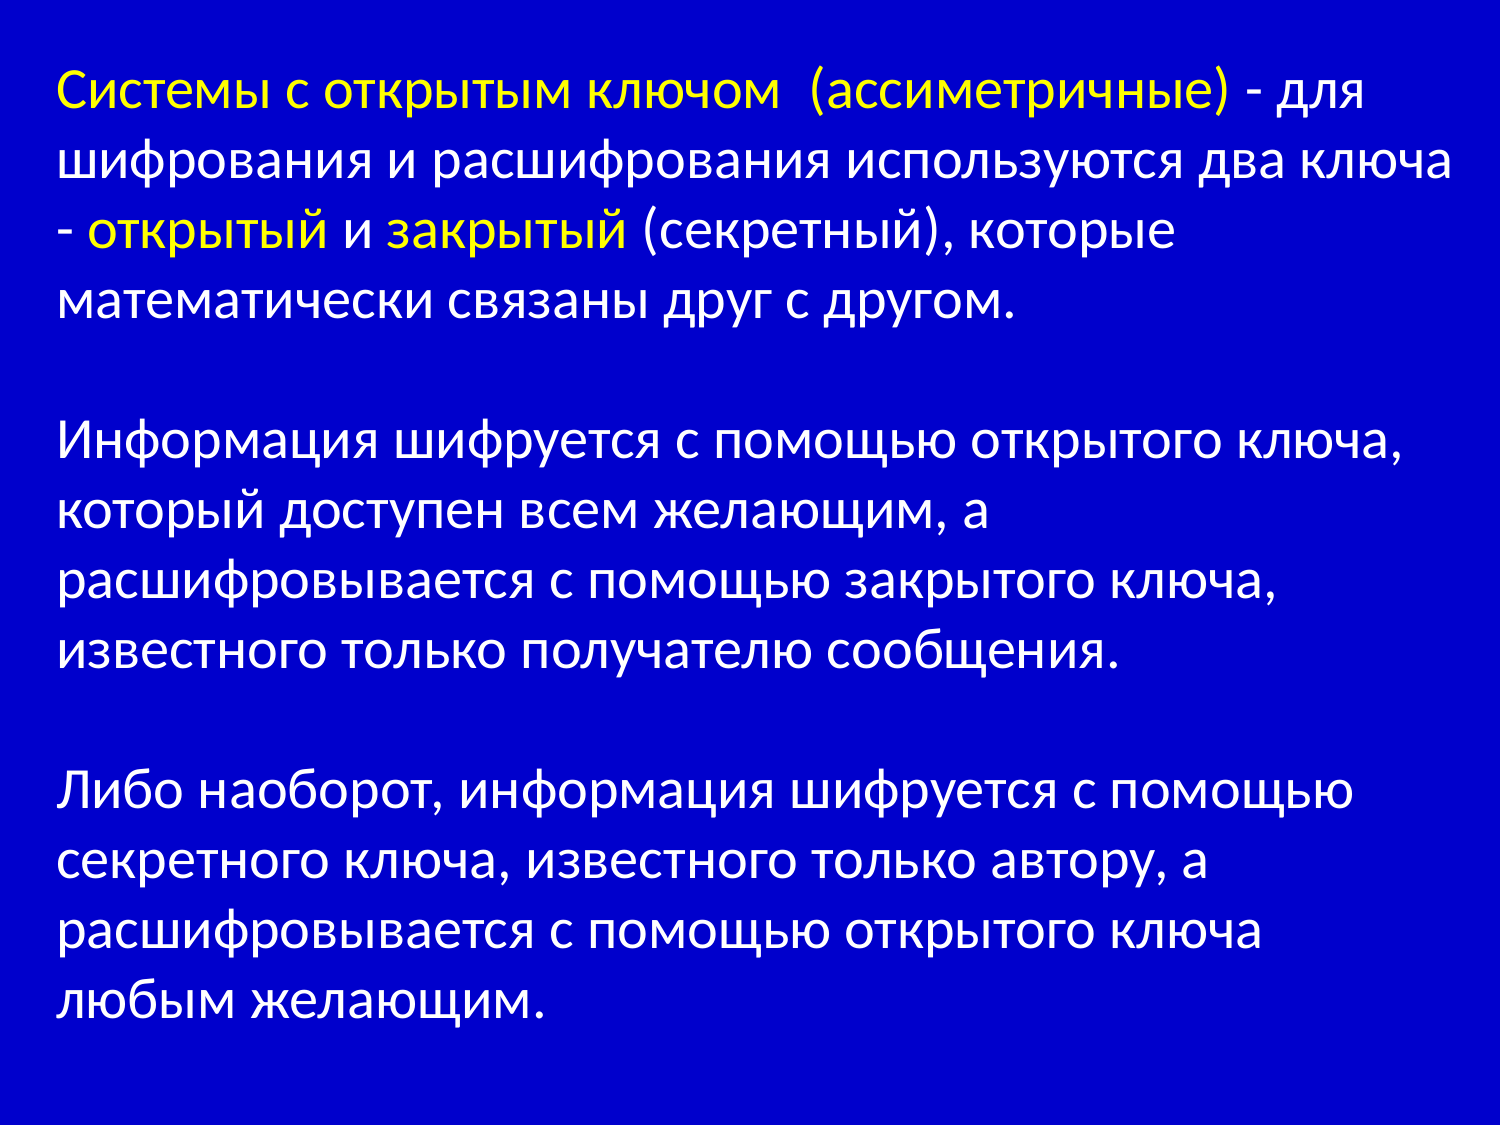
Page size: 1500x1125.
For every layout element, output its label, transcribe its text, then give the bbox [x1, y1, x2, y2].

text_box Системы с открытым ключом (ассиметричные) - для шифрования и расшифрования используются два ключа - открытый и закрытый (секретный), которые математически связаны друг с другом. Информация шифруется с помощью открытого ключа, который доступен всем желающим, а расшифровывается с помощью закрытого ключа, известного только получателю сообщения. Либо наоборот, информация шифруется с помощью секретного ключа, известного только автору, а расшифровывается с помощью открытого ключа любым желающим. [41, 42, 1471, 1038]
